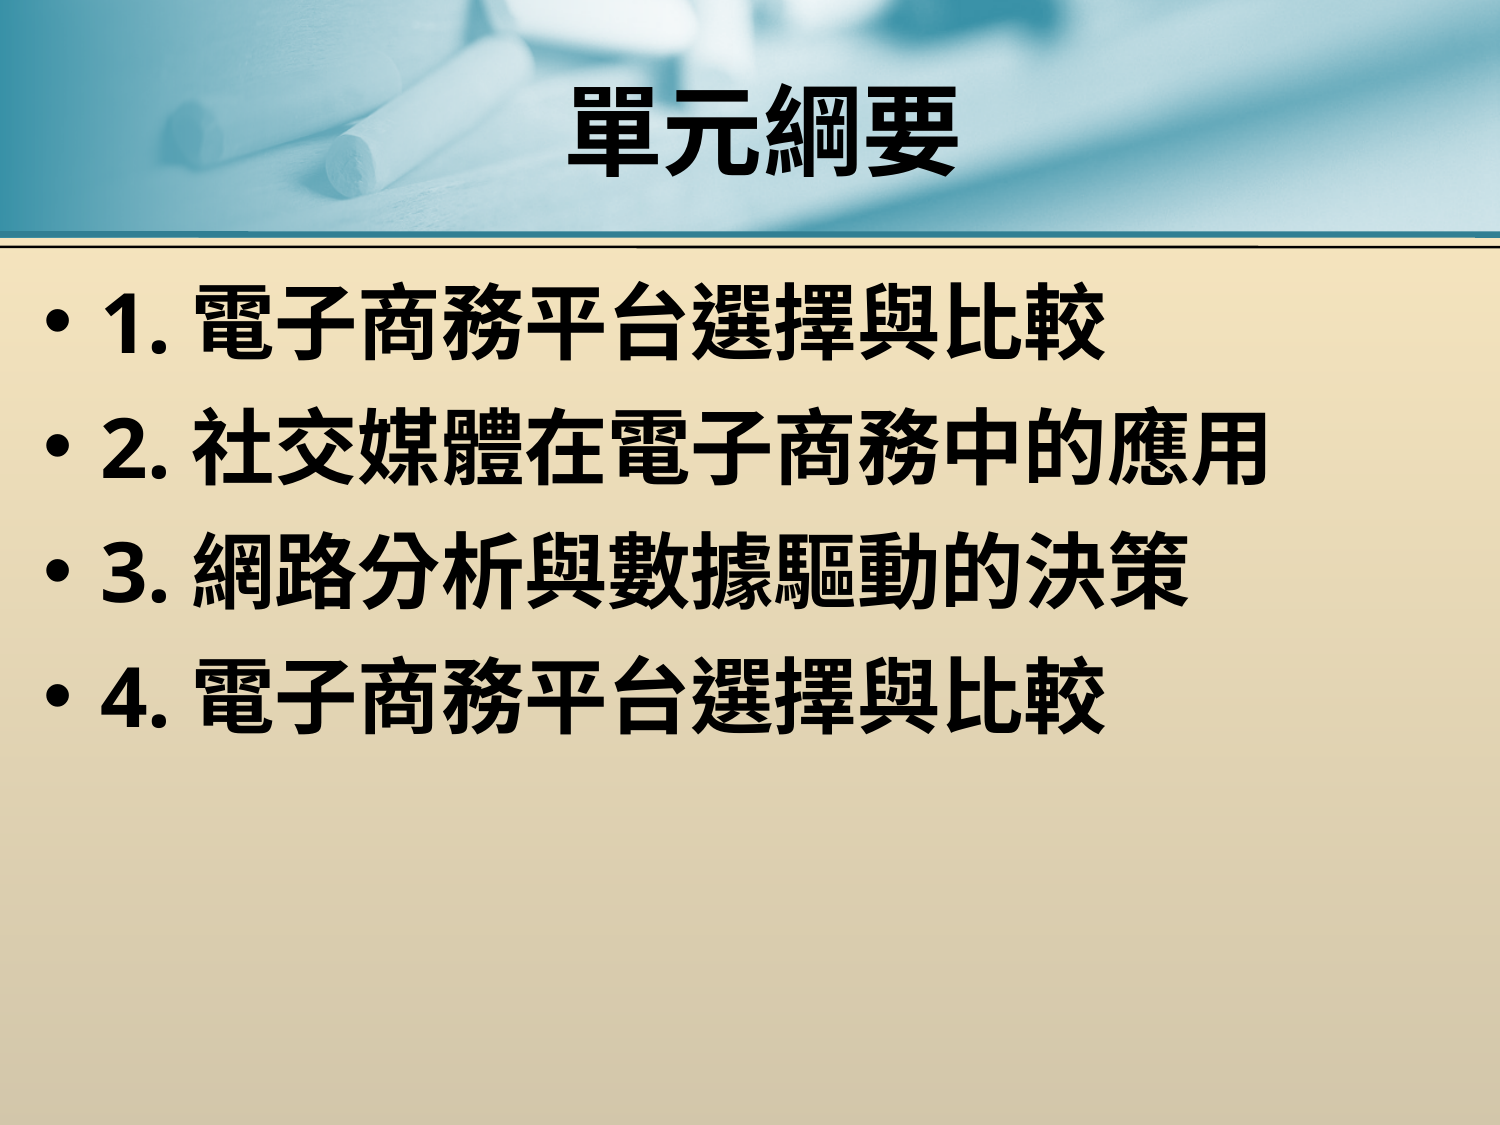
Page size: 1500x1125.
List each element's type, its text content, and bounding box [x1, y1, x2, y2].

title 單元綱要 [45, 24, 1481, 233]
list 1.電子商務平台選擇與比較 2.社交媒體在電子商務中的應用 3.網路分析與數據驅動的決策 4.電子商務平台選擇與比較 [29, 262, 1481, 1103]
